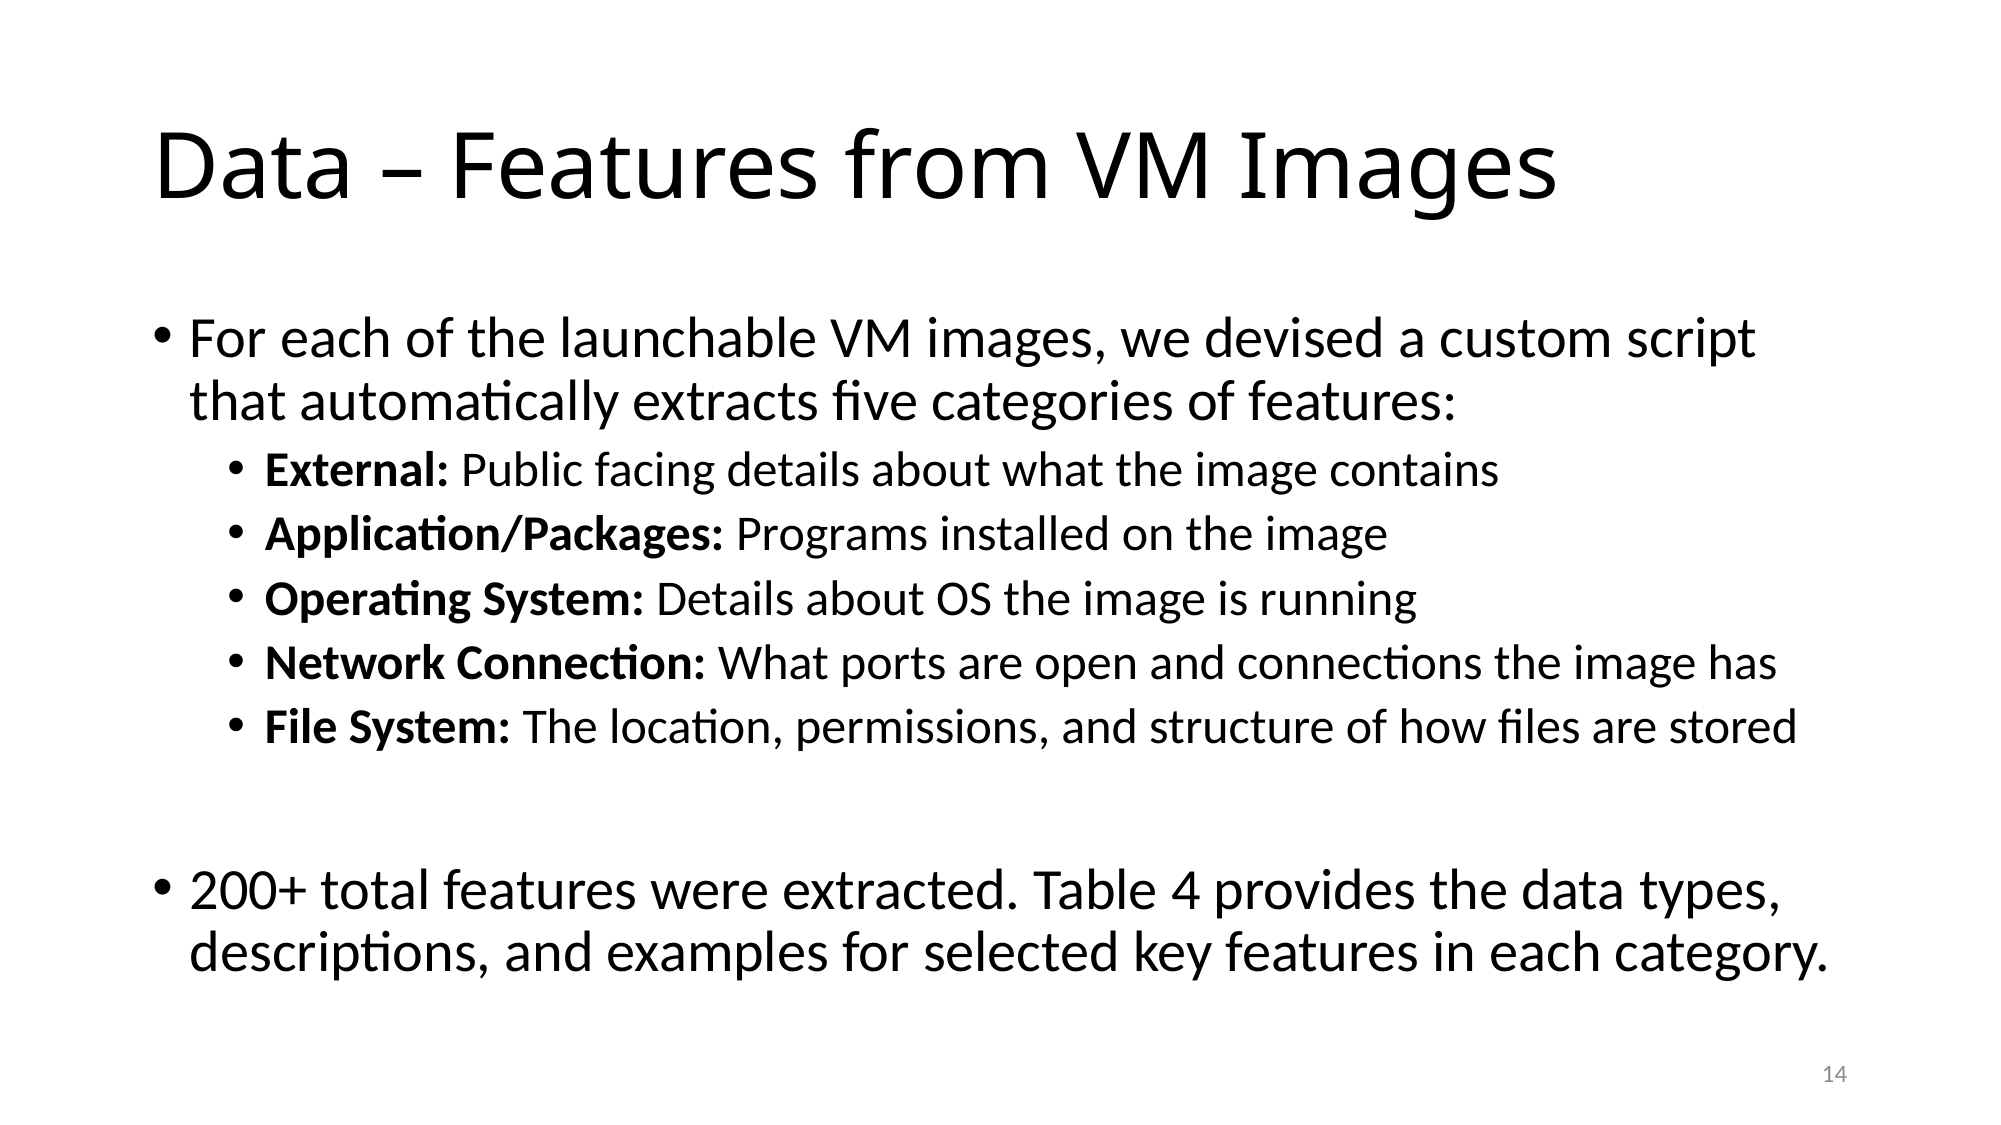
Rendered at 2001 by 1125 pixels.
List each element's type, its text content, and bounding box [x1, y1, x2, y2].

slide_number 14 [1412, 1042, 1863, 1103]
list For each of the launchable VM images, we devised a custom script that automatically extracts five categories of features: External: Public facing details about what the image contains Application/Packages: Programs installed on the image Operating System: Details about OS the image is running Network Connection: What ports are open and connections the image has File System: The location, permissions, and structure of how files are stored 200+ total features were extracted. Table 4 provides the data types, descriptions, and examples for selected key features in each category. [137, 299, 1863, 1014]
title Data – Features from VM Images [137, 59, 1863, 278]
